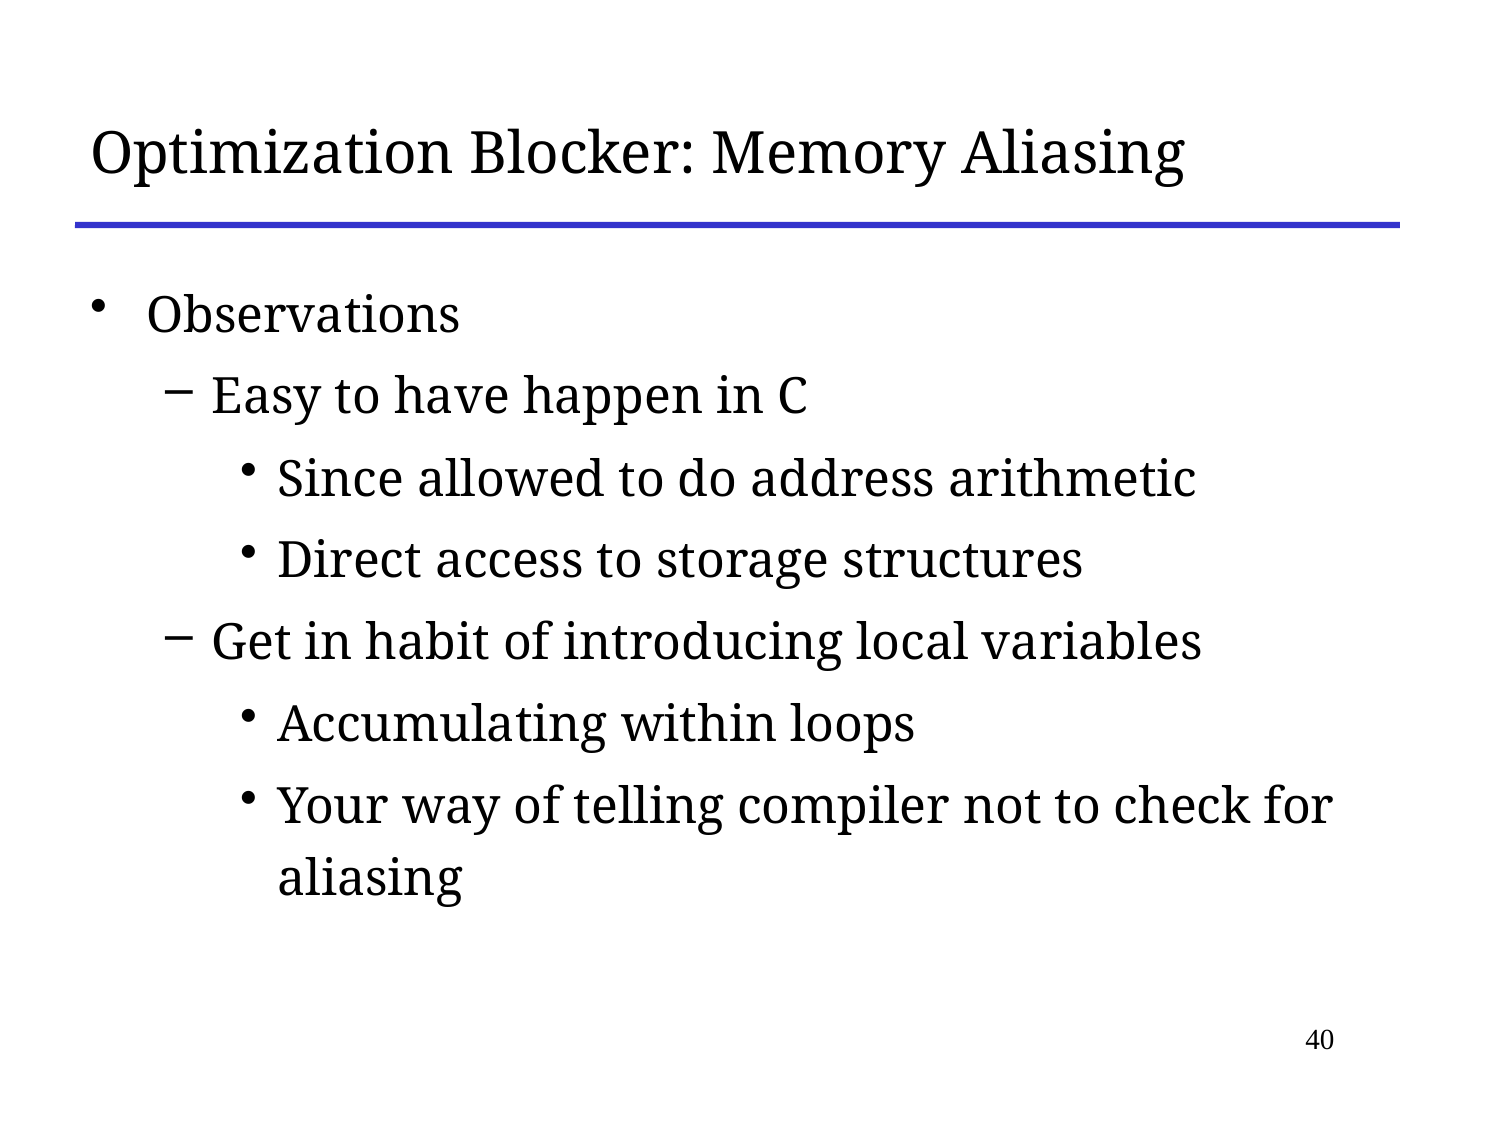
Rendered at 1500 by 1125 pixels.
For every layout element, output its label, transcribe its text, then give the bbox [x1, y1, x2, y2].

slide_number 40 [1137, 1012, 1351, 1088]
list Observations Easy to have happen in C Since allowed to do address arithmetic Direct access to storage structures Get in habit of introducing local variables Accumulating within loops Your way of telling compiler not to check for aliasing [75, 262, 1438, 988]
title Optimization Blocker: Memory Aliasing [75, 75, 1400, 225]
